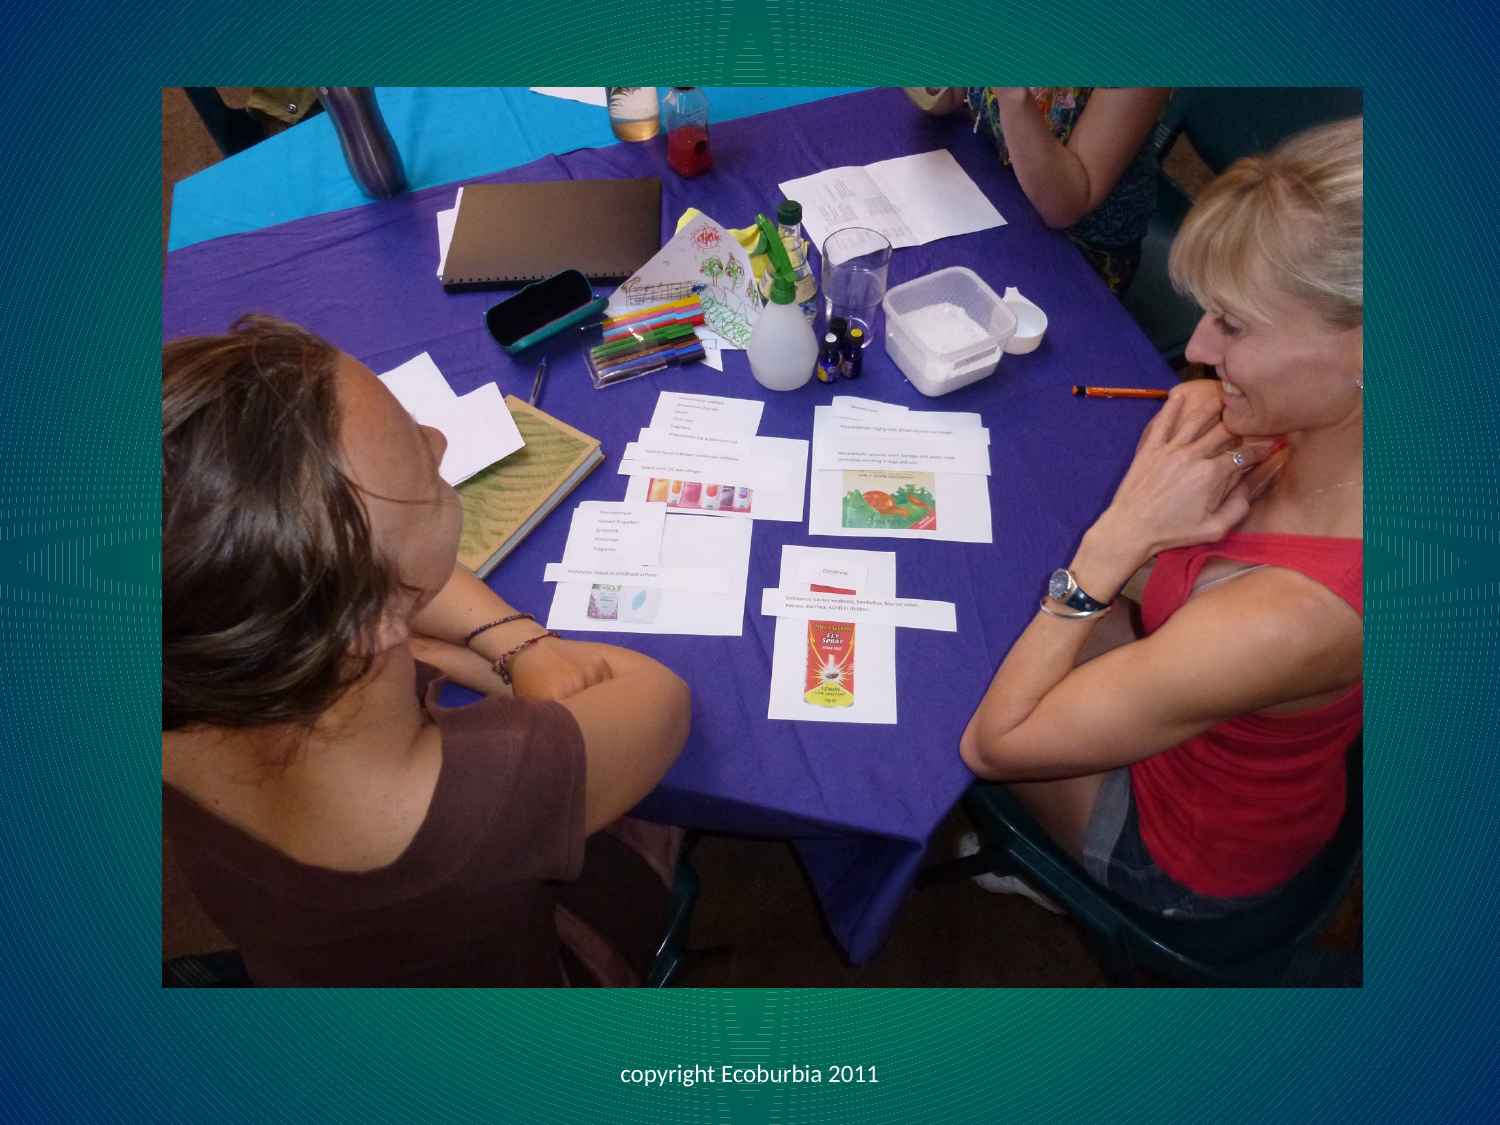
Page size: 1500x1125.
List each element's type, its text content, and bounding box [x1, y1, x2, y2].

picture [161, 87, 1364, 988]
footer copyright Ecoburbia 2011 [512, 1042, 988, 1103]
